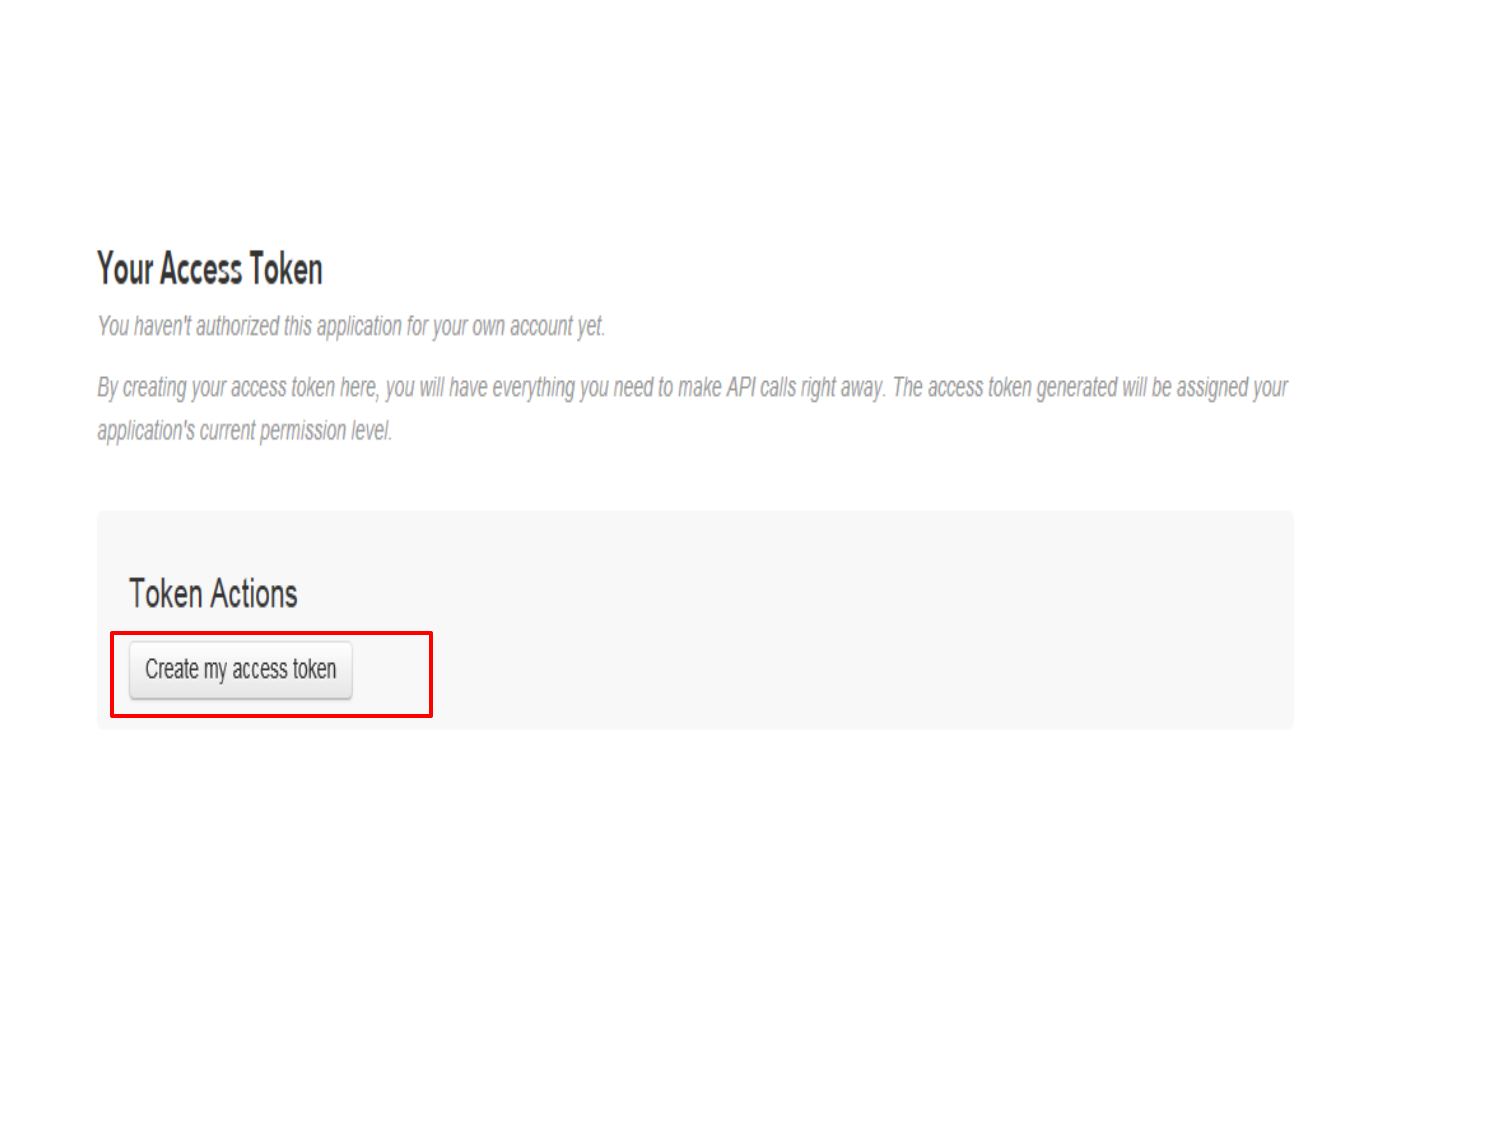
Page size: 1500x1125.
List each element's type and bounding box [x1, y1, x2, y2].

picture [64, 172, 1424, 799]
